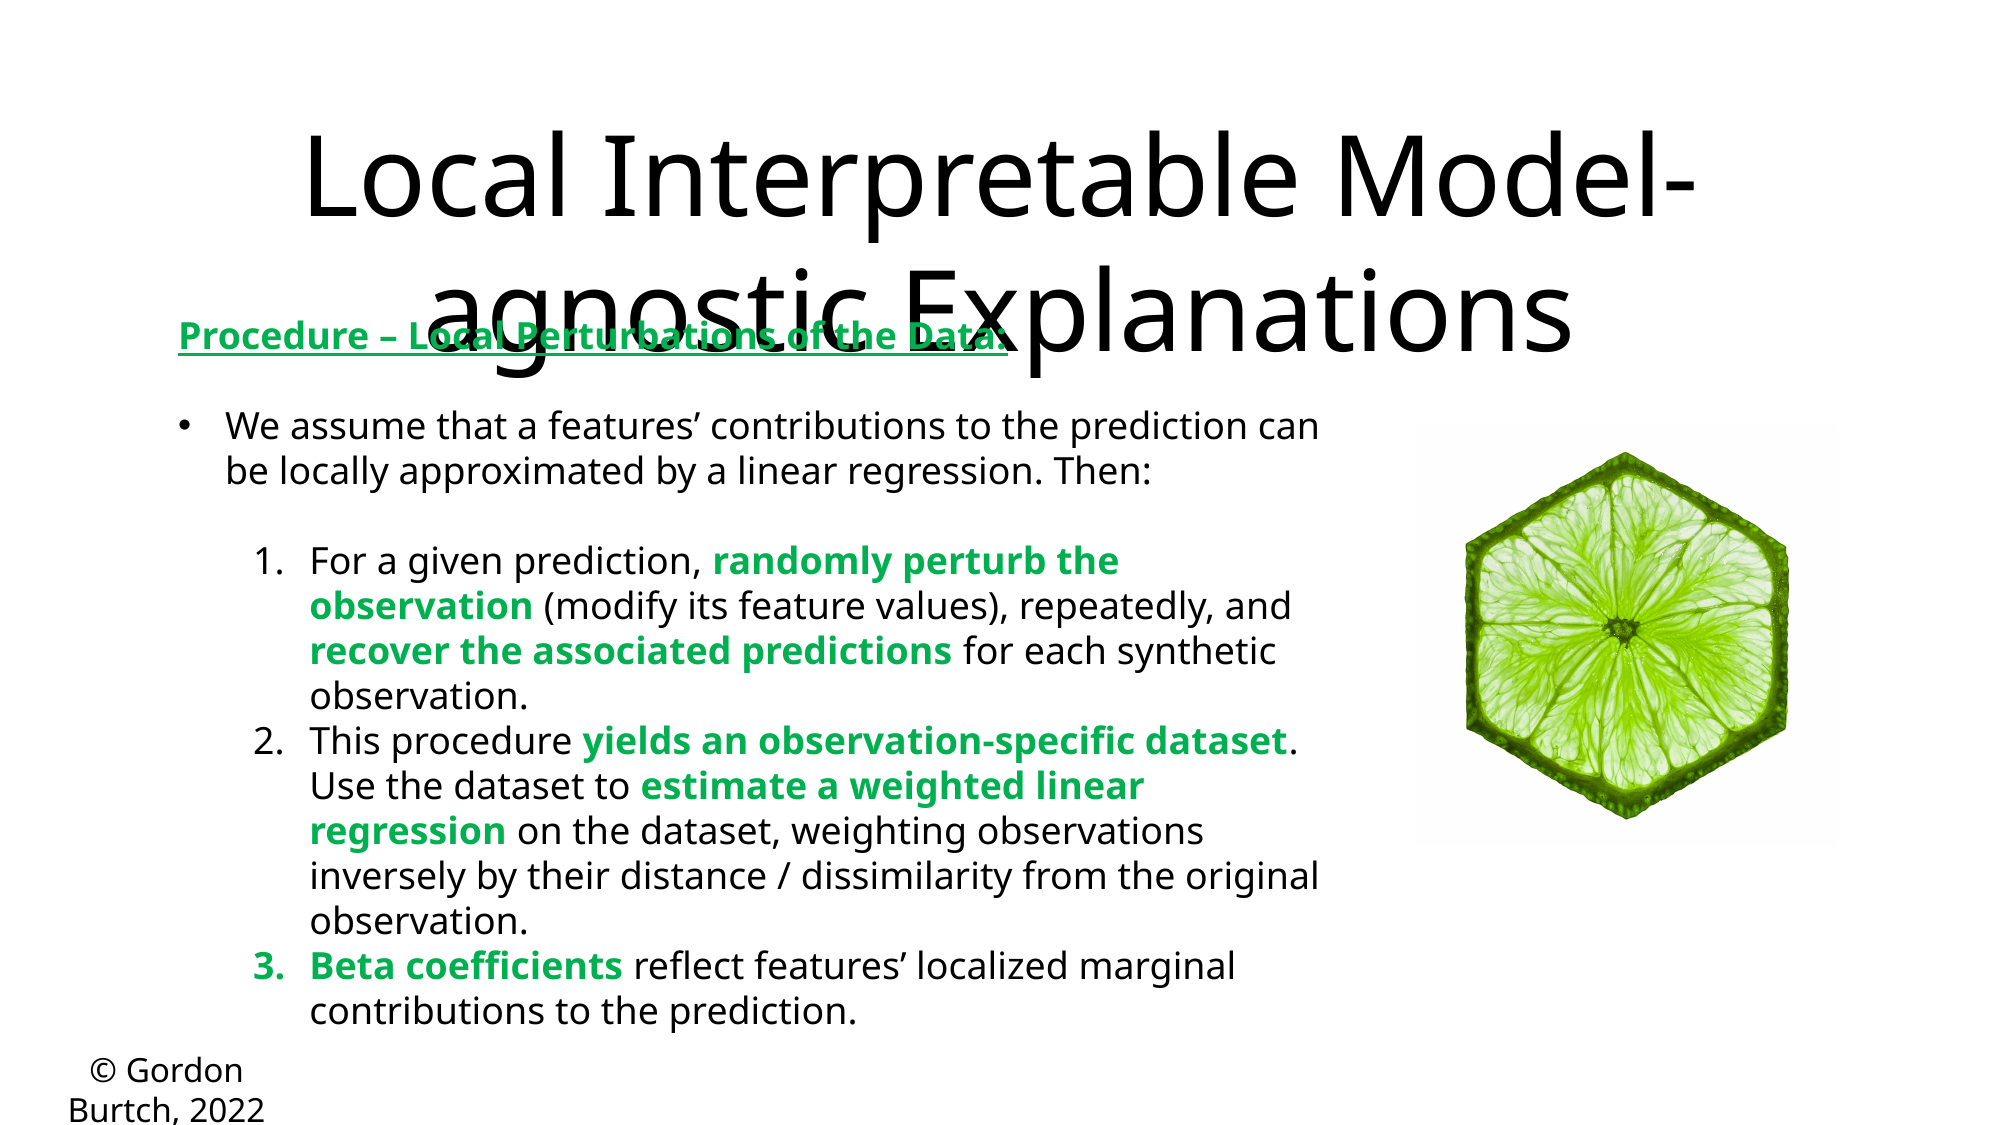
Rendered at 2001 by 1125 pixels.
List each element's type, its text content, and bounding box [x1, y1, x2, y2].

text_box Local Interpretable Model-agnostic Explanations [120, 96, 1880, 381]
text_box Procedure – Local Perturbations of the Data: We assume that a features’ contributions to the prediction can be locally approximated by a linear regression. Then: For a given prediction, randomly perturb the observation (modify its feature values), repeatedly, and recover the associated predictions for each synthetic observation. This procedure yields an observation-specific dataset. Use the dataset to estimate a weighted linear regression on the dataset, weighting observations inversely by their distance / dissimilarity from the original observation. Beta coefficients reflect features’ localized marginal contributions to the prediction. [163, 304, 1346, 1040]
picture [1416, 425, 1837, 846]
